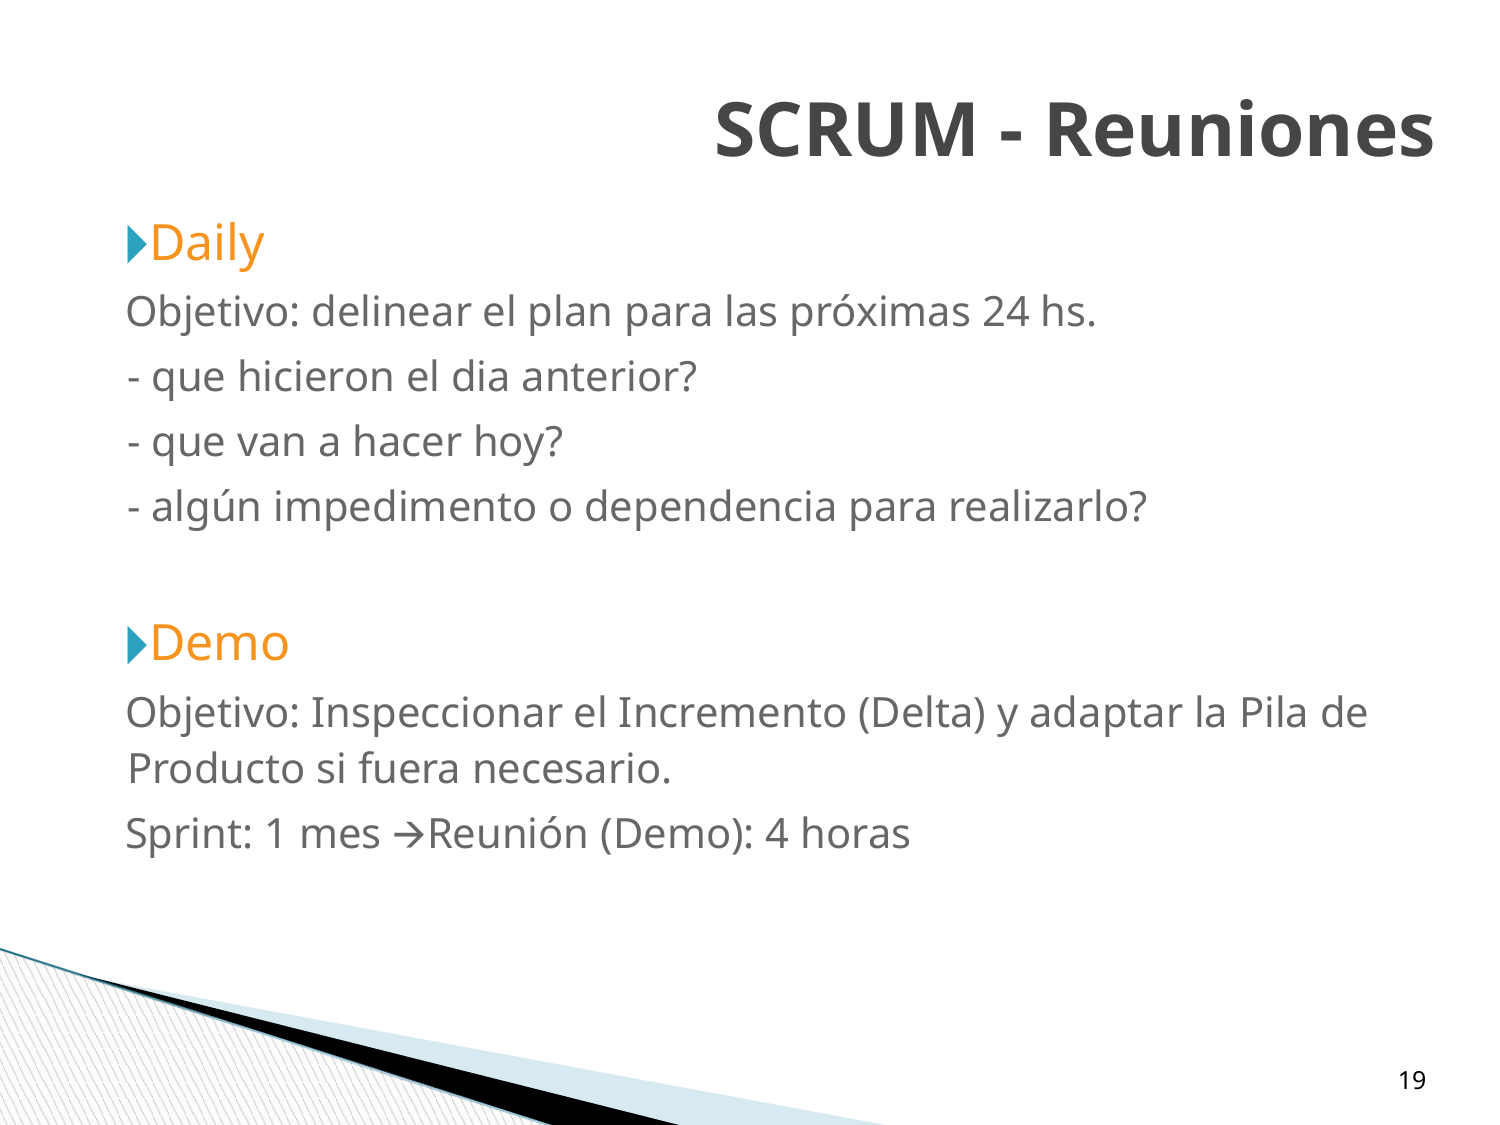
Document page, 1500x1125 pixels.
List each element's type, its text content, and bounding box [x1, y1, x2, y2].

text_box ‹#› [1274, 1041, 1442, 1106]
list Daily Objetivo: delinear el plan para las próximas 24 hs. - que hicieron el dia anterior? - que van a hacer hoy? - algún impedimento o dependencia para realizarlo? Demo Objetivo: Inspeccionar el Incremento (Delta) y adaptar la Pila de Producto si fuera necesario. Sprint: 1 mes 🡪 Reunión (Demo): 4 horas [107, 201, 1408, 1111]
picture [0, 947, 559, 1125]
title SCRUM - Reuniones [43, 32, 1471, 220]
